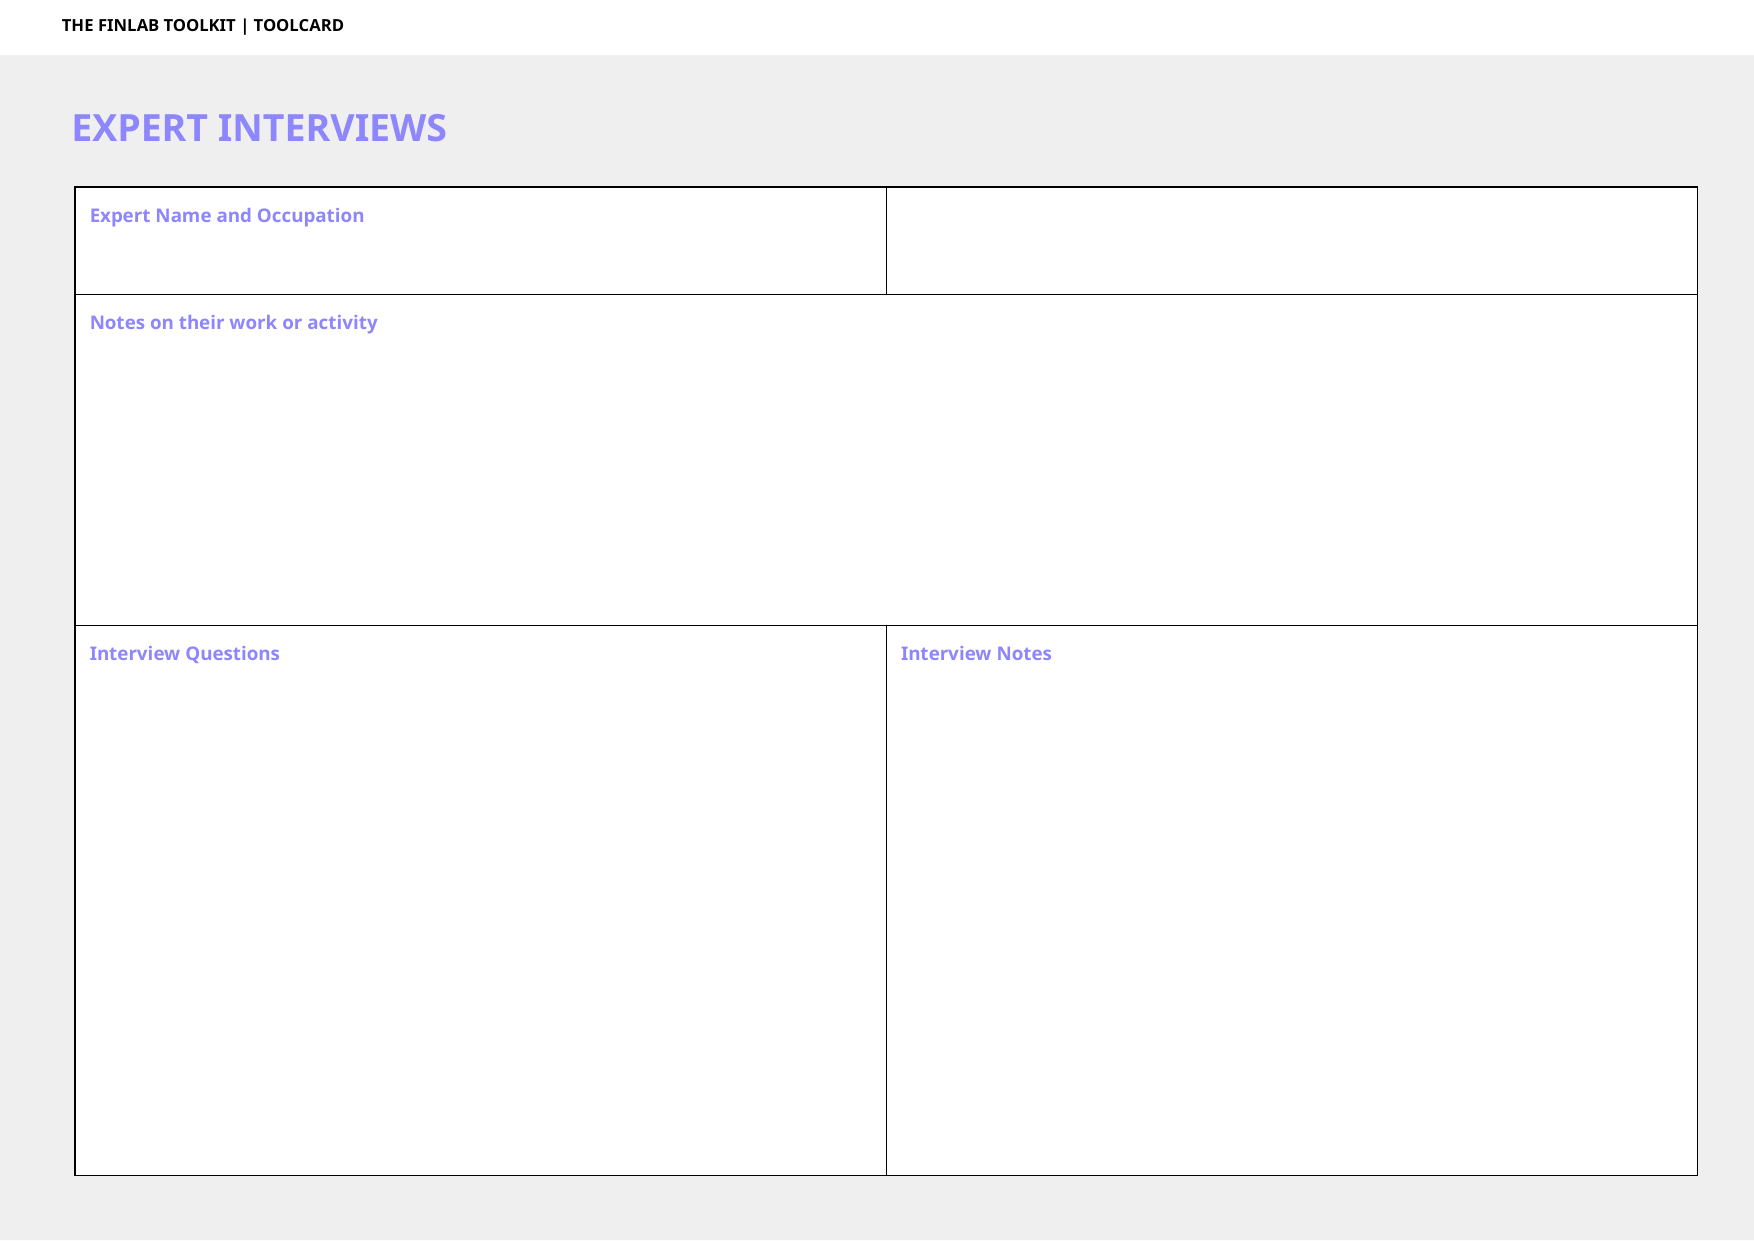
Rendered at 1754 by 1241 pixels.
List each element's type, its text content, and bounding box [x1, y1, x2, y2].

table_header [887, 188, 1697, 294]
text_box [0, 56, 1754, 1241]
text_box EXPERT INTERVIEWS [0, 88, 997, 166]
table_header Expert Name and Occupation [76, 188, 886, 294]
table_cell Interview Questions [76, 626, 886, 1175]
table_cell Interview Notes [887, 626, 1697, 1175]
text_box THE FINLAB TOOLKIT | TOOLCARD [0, 0, 1754, 56]
table_cell Notes on their work or activity [76, 295, 1697, 625]
